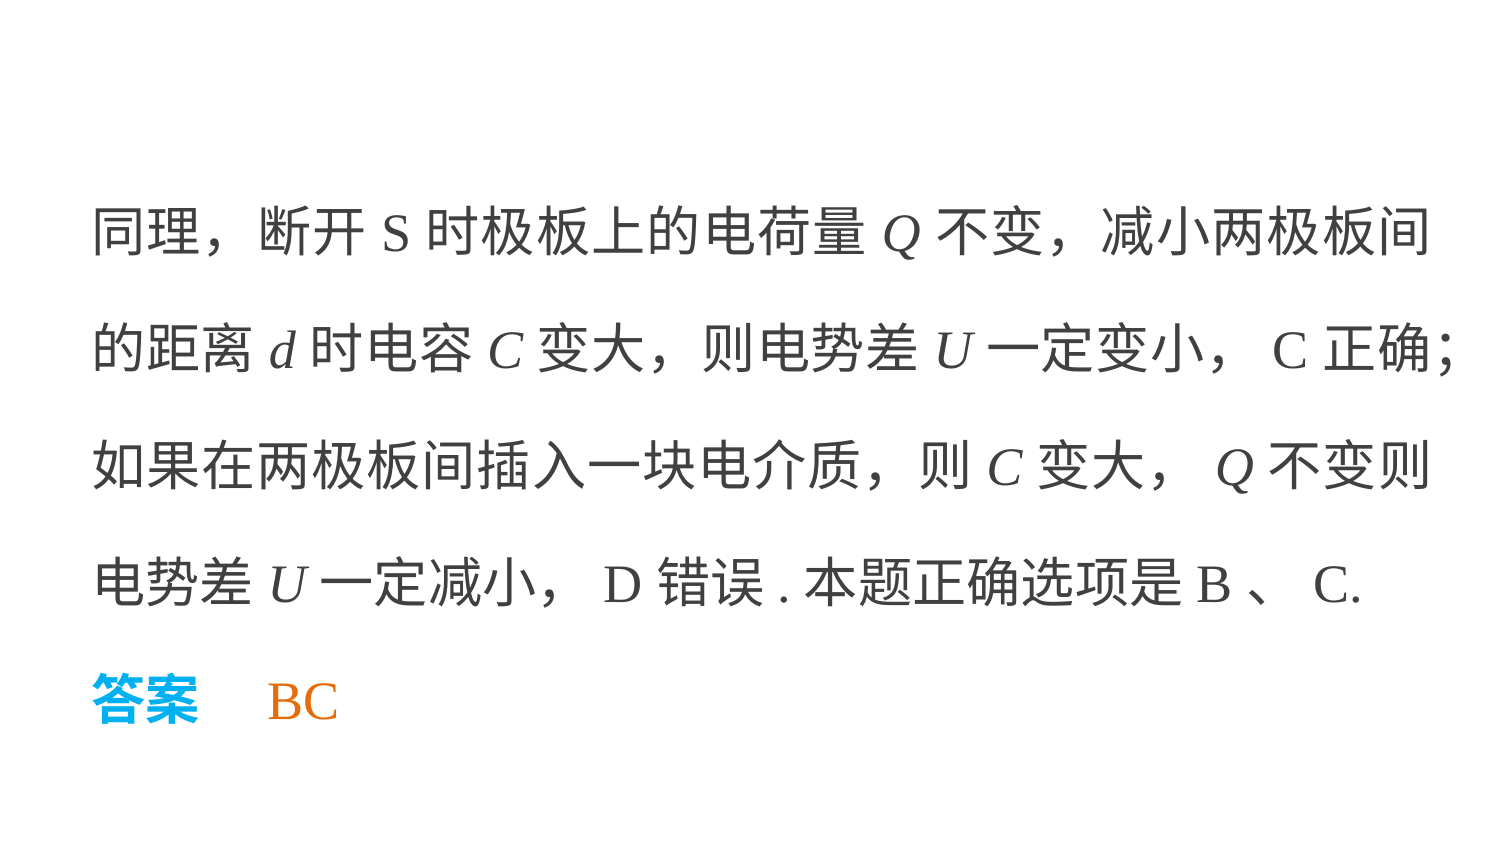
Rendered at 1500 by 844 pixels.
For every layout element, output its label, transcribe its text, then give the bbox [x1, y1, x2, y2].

text_box 同理，断开S时极板上的电荷量Q不变，减小两极板间的距离d时电容C变大，则电势差U一定变小，C正确； 如果在两极板间插入一块电介质，则C变大，Q不变则电势差U一定减小，D错误.本题正确选项是B、C. 答案 BC [76, 138, 1447, 738]
